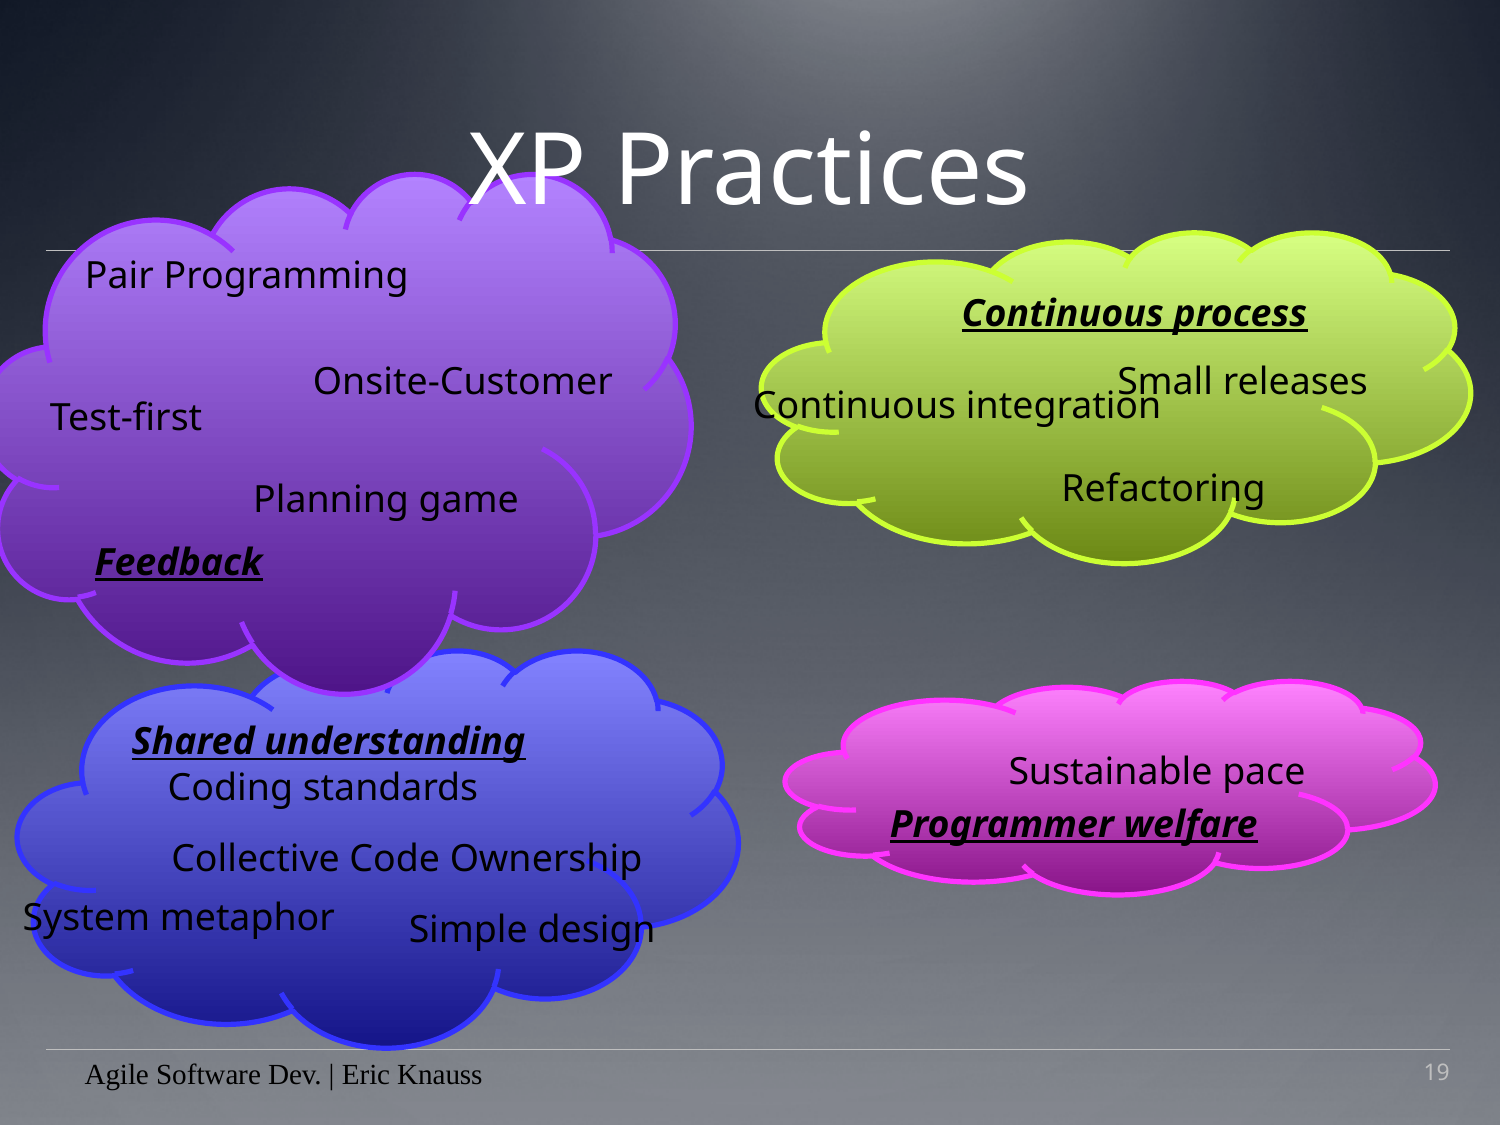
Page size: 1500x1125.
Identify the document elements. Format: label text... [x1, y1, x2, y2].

text_box Onsite-Customer [298, 349, 628, 410]
title XP Practices [105, 17, 1394, 233]
text_box Coding standards [152, 755, 494, 816]
text_box Small releases [1102, 349, 1384, 410]
slide_number 19 [1325, 1042, 1450, 1103]
text_box Feedback [0, 229, 694, 697]
text_box Sustainable pace [993, 739, 1321, 800]
text_box Planning game [238, 467, 534, 528]
text_box Continuous process [762, 233, 1474, 567]
text_box Refactoring [1046, 456, 1281, 516]
text_box Pair Programming [70, 243, 424, 304]
footer Agile Software Dev. | Eric Knauss [46, 1042, 521, 1103]
text_box Test-first [34, 385, 217, 445]
text_box Continuous integration [738, 373, 1177, 434]
text_box Shared understanding [14, 648, 742, 1042]
text_box Programmer welfare [782, 678, 1438, 898]
text_box Simple design [394, 897, 671, 958]
text_box System metaphor [7, 885, 350, 946]
text_box Collective Code Ownership [156, 826, 658, 887]
